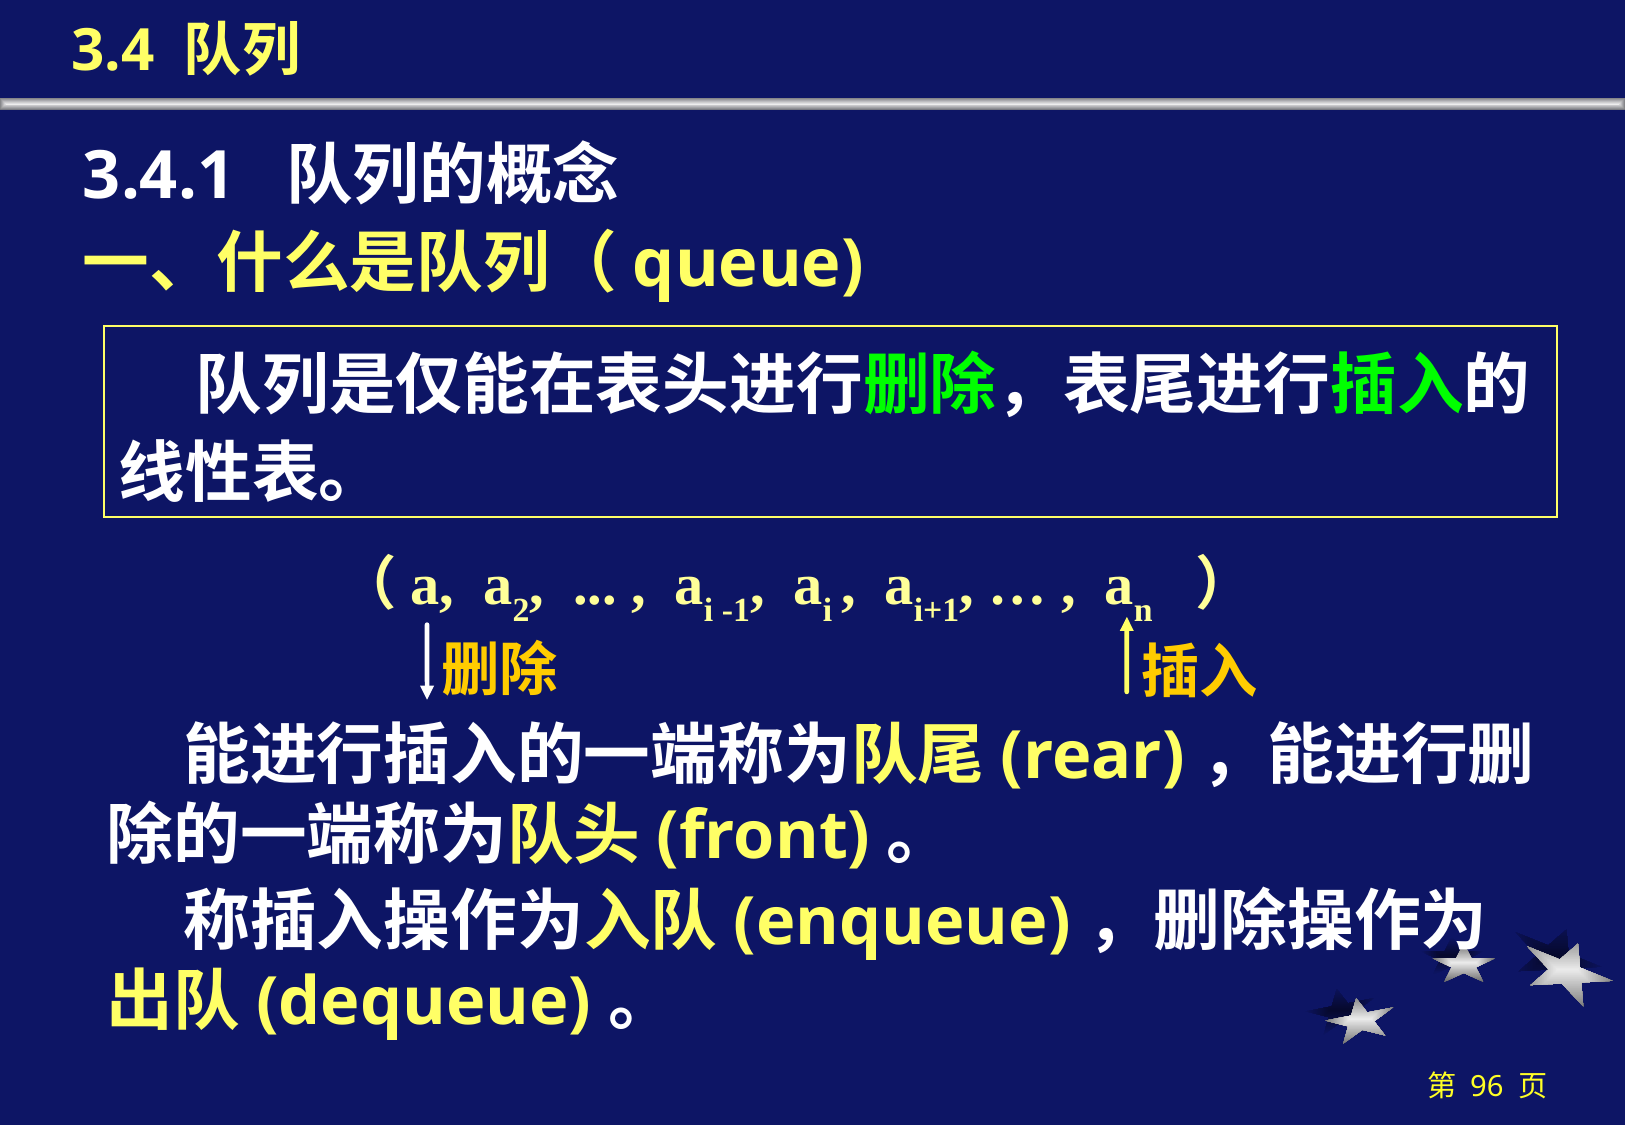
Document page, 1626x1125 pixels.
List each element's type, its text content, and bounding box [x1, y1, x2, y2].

title 3.4 队列 [56, 0, 1581, 91]
text_box 删除 [427, 624, 671, 704]
text_box [420, 624, 427, 700]
text_box 队列是仅能在表头进行删除，表尾进行插入的线性表。 [103, 326, 1557, 517]
text_box [1120, 616, 1132, 630]
text_box 能进行插入的一端称为队尾(rear)，能进行删除的一端称为队头(front)。 称插入操作为入队(enqueue)，删除操作为出队(dequeue)。 [91, 704, 1557, 1046]
text_box 插入 [1126, 626, 1335, 704]
text_box 3.4.1 队列的概念 一、什么是队列（queue) [68, 116, 940, 307]
text_box （a, a2, ... , ai -1, ai , ai+1, … , an ） [323, 538, 1269, 637]
